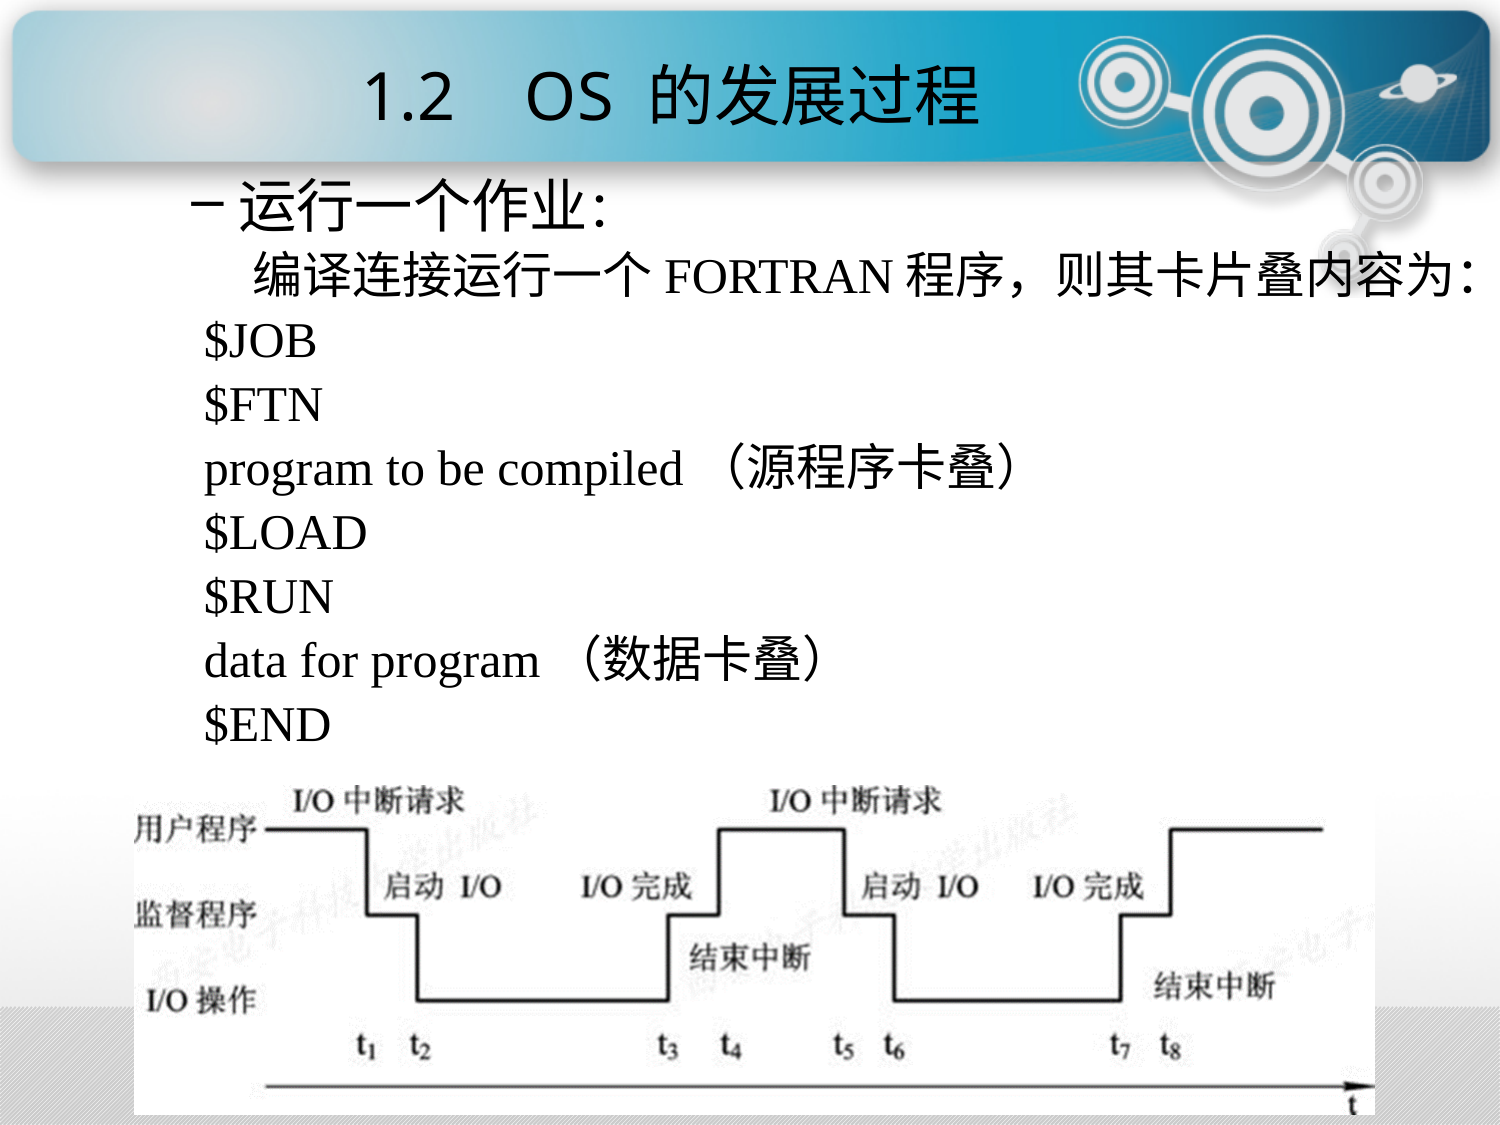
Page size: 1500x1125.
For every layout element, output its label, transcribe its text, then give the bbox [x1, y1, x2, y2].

list 运行一个作业： 编译连接运行一个FORTRAN程序，则其卡片叠内容为： $JOB $FTN program to be compiled（源程序卡叠） $LOAD $RUN data for program（数据卡叠） $END [101, 170, 1500, 1006]
text_box 1.2 OS 的发展过程 [346, 46, 997, 141]
picture [0, 0, 1500, 1006]
picture [134, 785, 1376, 1115]
